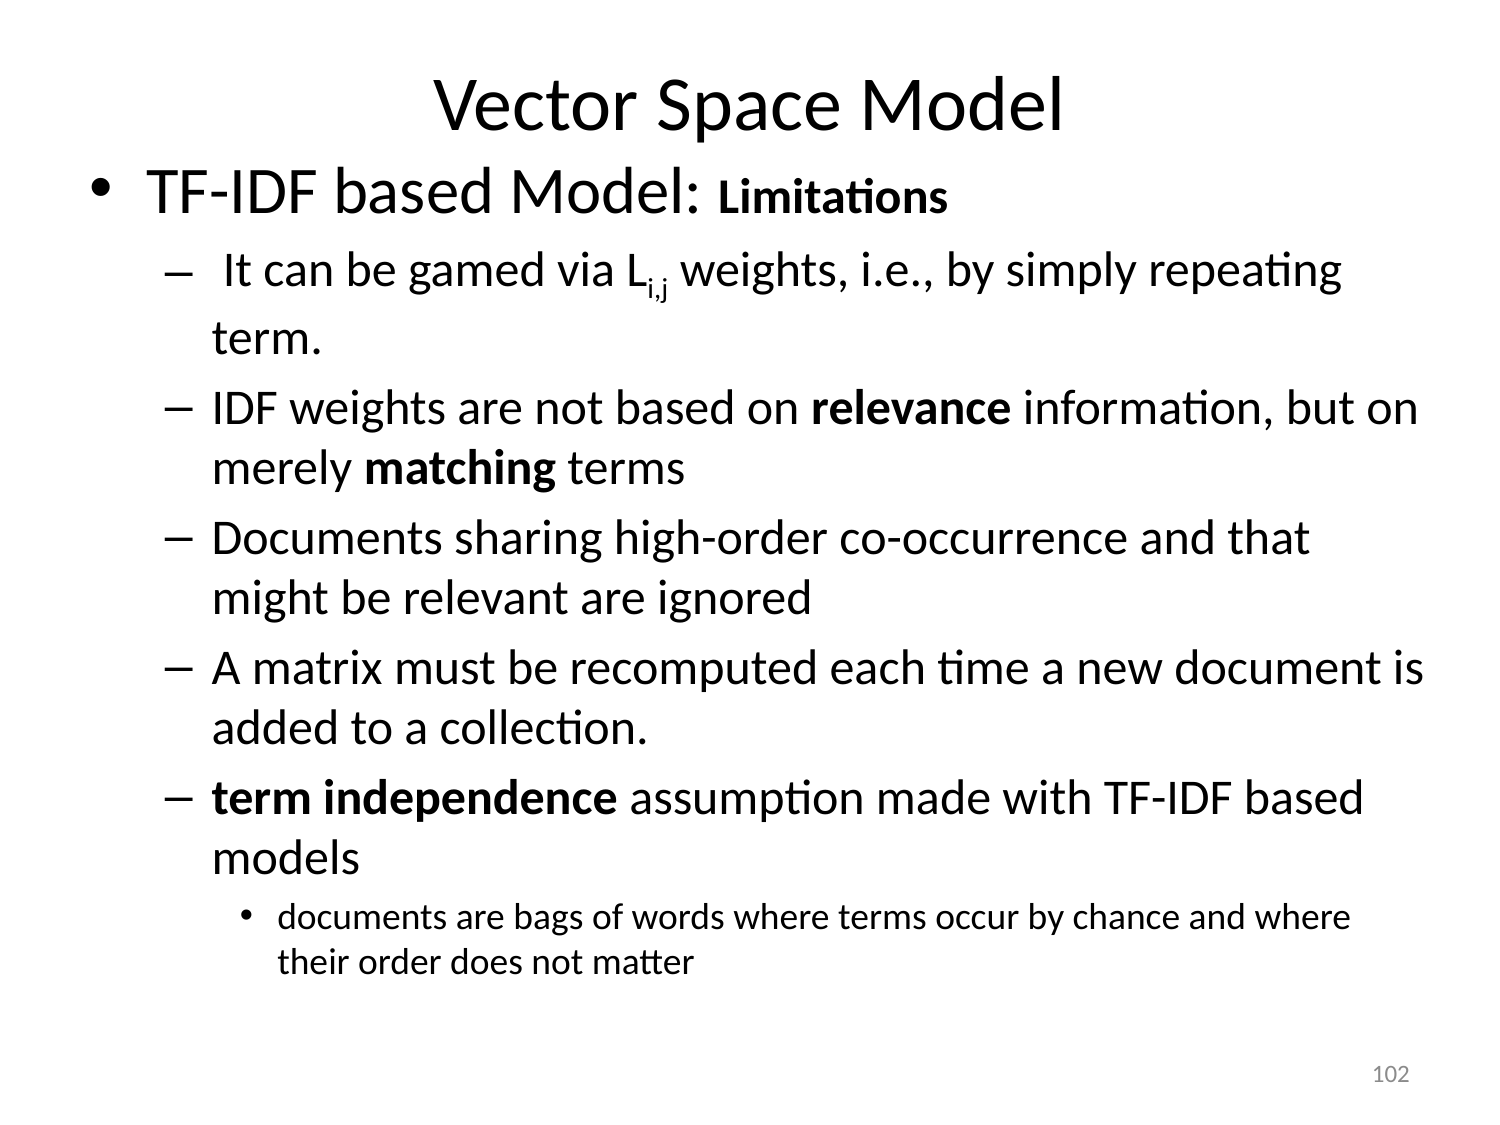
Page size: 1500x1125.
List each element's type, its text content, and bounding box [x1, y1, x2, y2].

text_box Vector Space Model [75, 45, 1425, 139]
text_box 1 [1074, 1042, 1425, 1103]
text_box TF-IDF based Model: Limitations It can be gamed via Li,j weights, i.e., by simply repeating term. IDF weights are not based on relevance information, but on merely matching terms Documents sharing high-order co-occurrence and that might be relevant are ignored A matrix must be recomputed each time a new document is added to a collection. term independence assumption made with TF-IDF based models documents are bags of words where terms occur by chance and where their order does not matter [75, 139, 1442, 1050]
